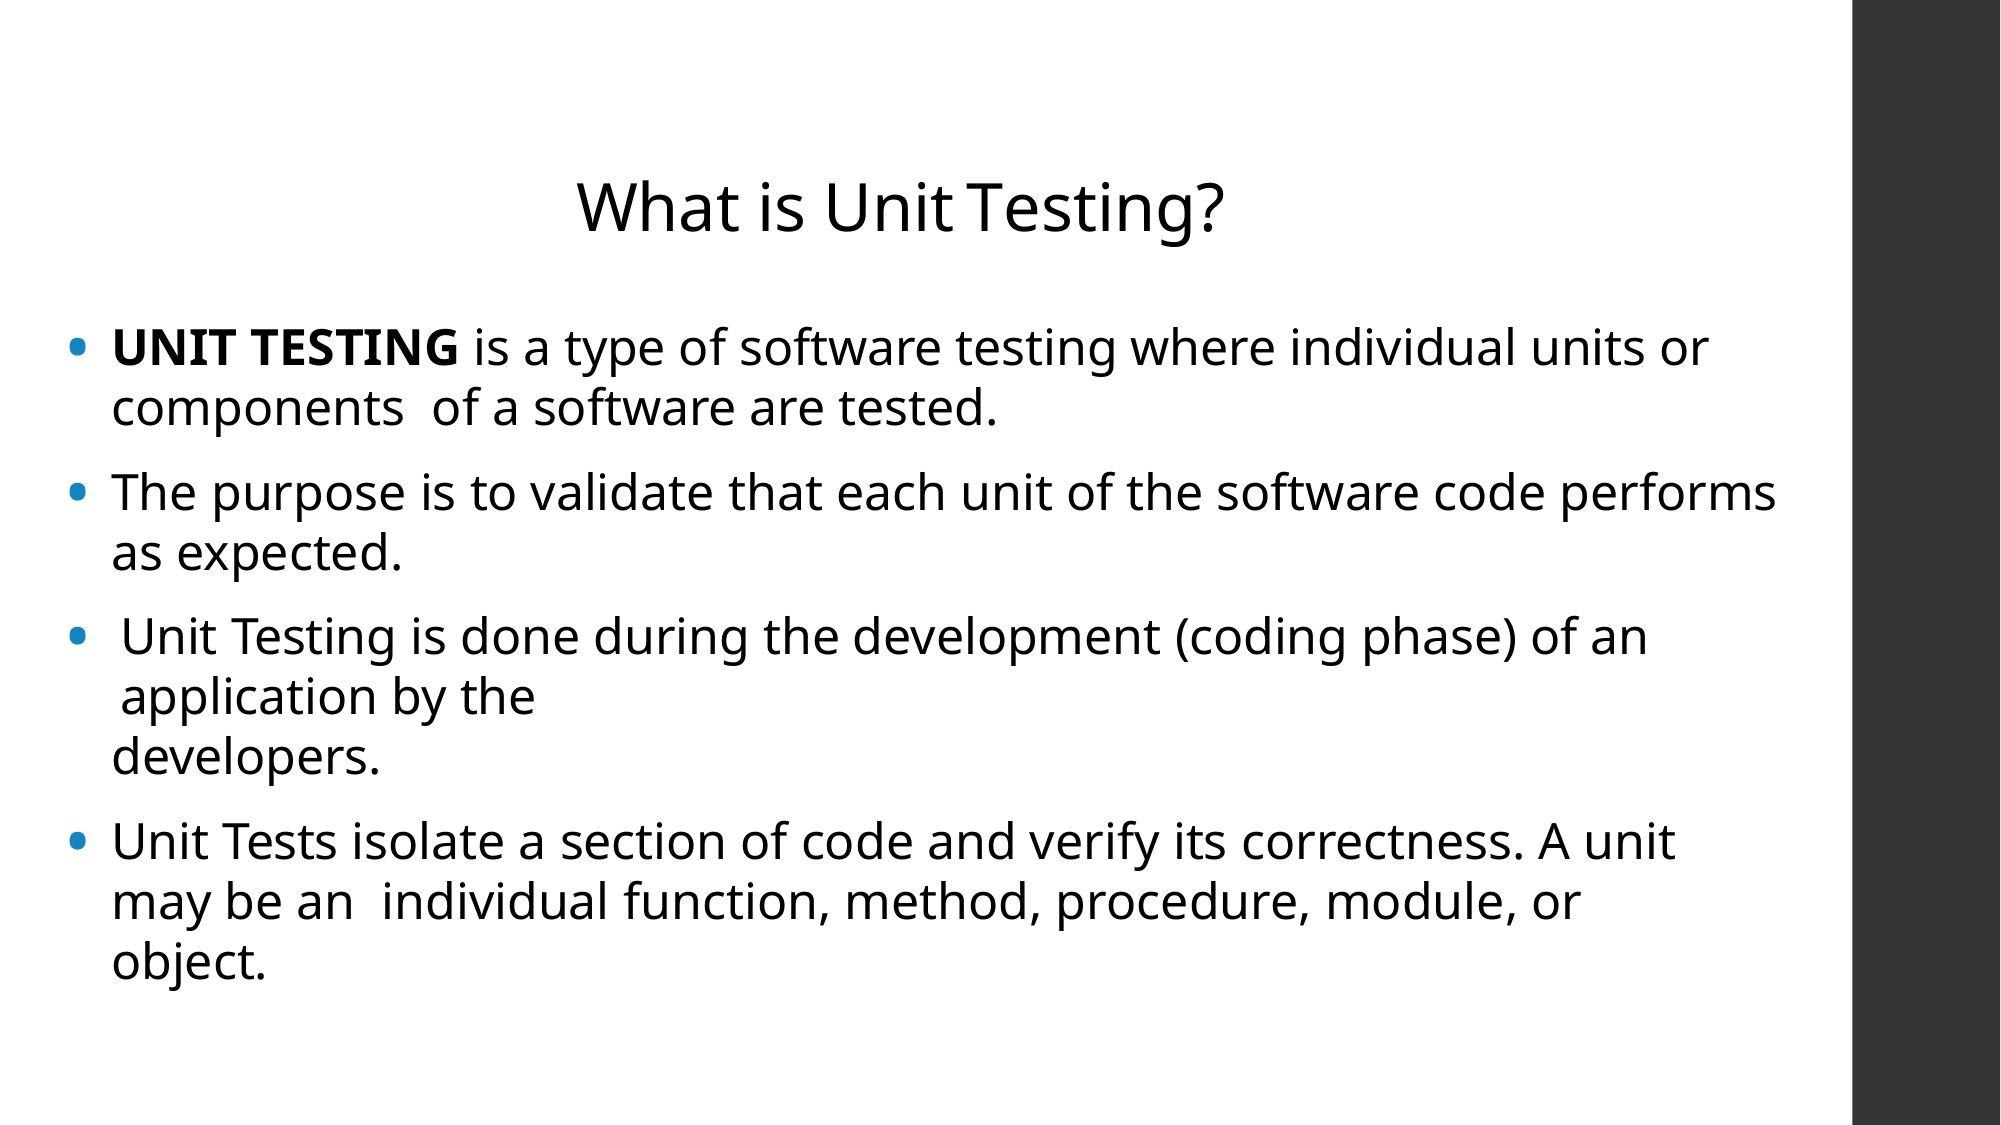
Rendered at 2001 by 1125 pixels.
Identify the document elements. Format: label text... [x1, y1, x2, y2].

text_box UNIT TESTING is a type of software testing where individual units or components of a software are tested. The purpose is to validate that each unit of the software code performs as expected. Unit Testing is done during the development (coding phase) of an application by the developers. Unit Tests isolate a section of code and verify its correctness. A unit may be an individual function, method, procedure, module, or object. [62, 313, 1837, 990]
title What is Unit Testing? [574, 55, 1426, 246]
